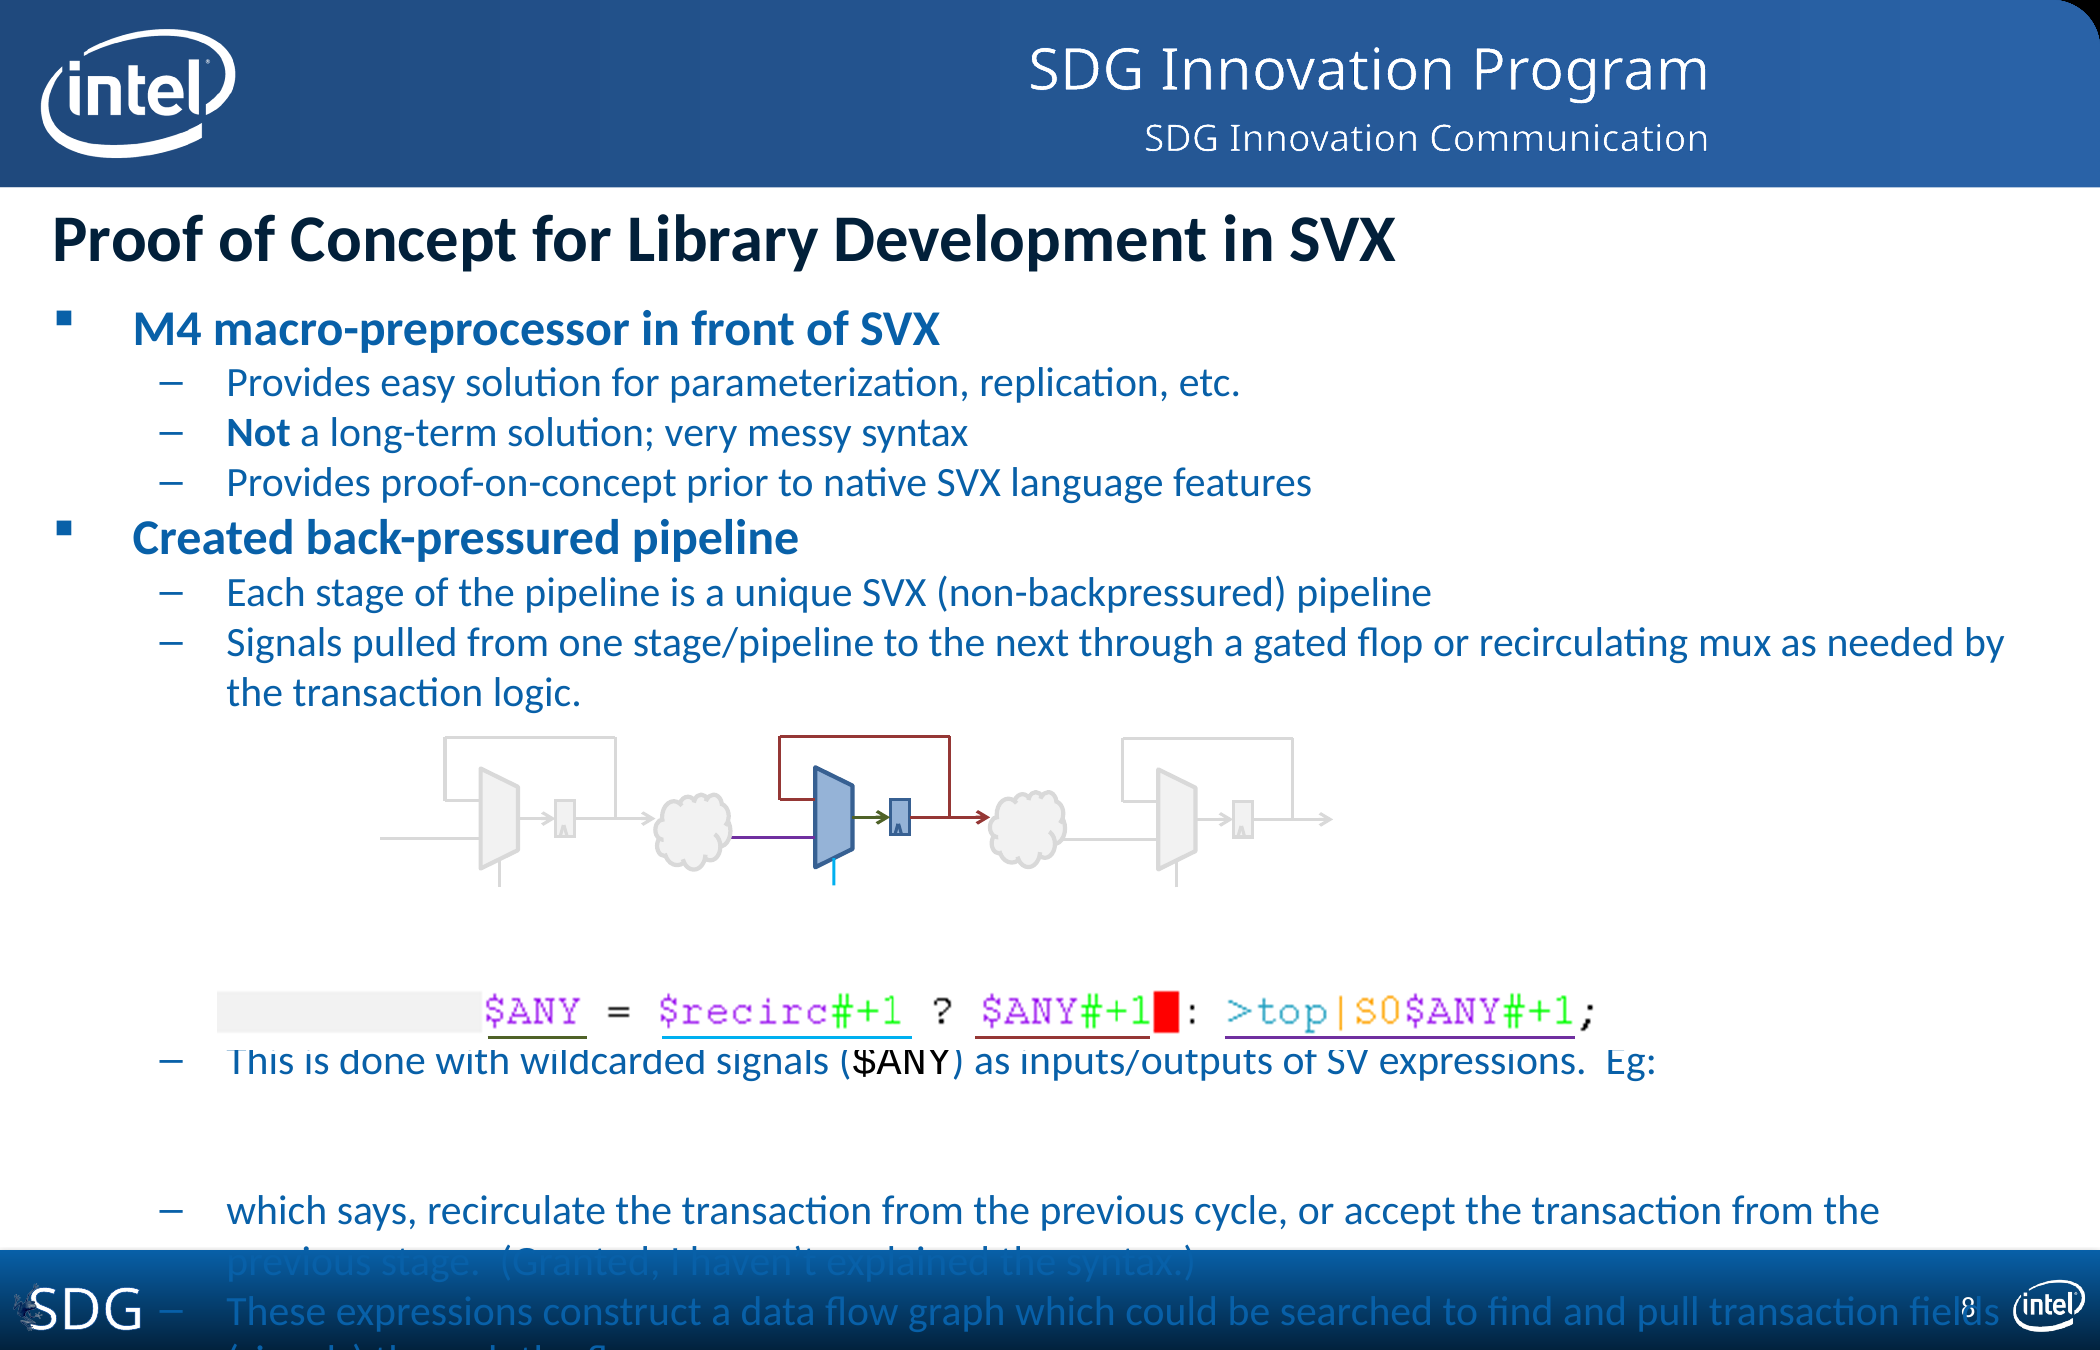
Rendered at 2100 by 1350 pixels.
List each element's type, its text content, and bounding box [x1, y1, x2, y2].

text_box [555, 800, 576, 837]
text_box [1156, 767, 1198, 872]
text_box [653, 792, 733, 872]
picture [217, 981, 1868, 1051]
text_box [1232, 801, 1253, 838]
list M4 macro-preprocessor in front of SVX Provides easy solution for parameterization, replication, etc. Not a long-term solution; very messy syntax Provides proof-on-concept prior to native SVX language features Created back-pressured pipeline Each stage of the pipeline is a unique SVX (non-backpressured) pipeline Signals pulled from one stage/pipeline to the next through a gated flop or recirculating mux as needed by the transaction logic. This is done with wildcarded signals ($ANY) as inputs/outputs of SV expressions. Eg: which says, recirculate the transaction from the previous cycle, or accept the transaction from the previous stage. (Granted, I haven’t explained the syntax.) These expressions construct a data flow graph which could be searched to find and pull transaction fields (signals) through the flow. [37, 288, 2050, 1263]
text_box [987, 790, 1068, 870]
text_box [813, 765, 855, 870]
picture [2012, 1279, 2086, 1333]
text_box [889, 799, 910, 836]
text_box [478, 766, 521, 871]
title Proof of Concept for Library Development in SVX [37, 187, 2050, 288]
